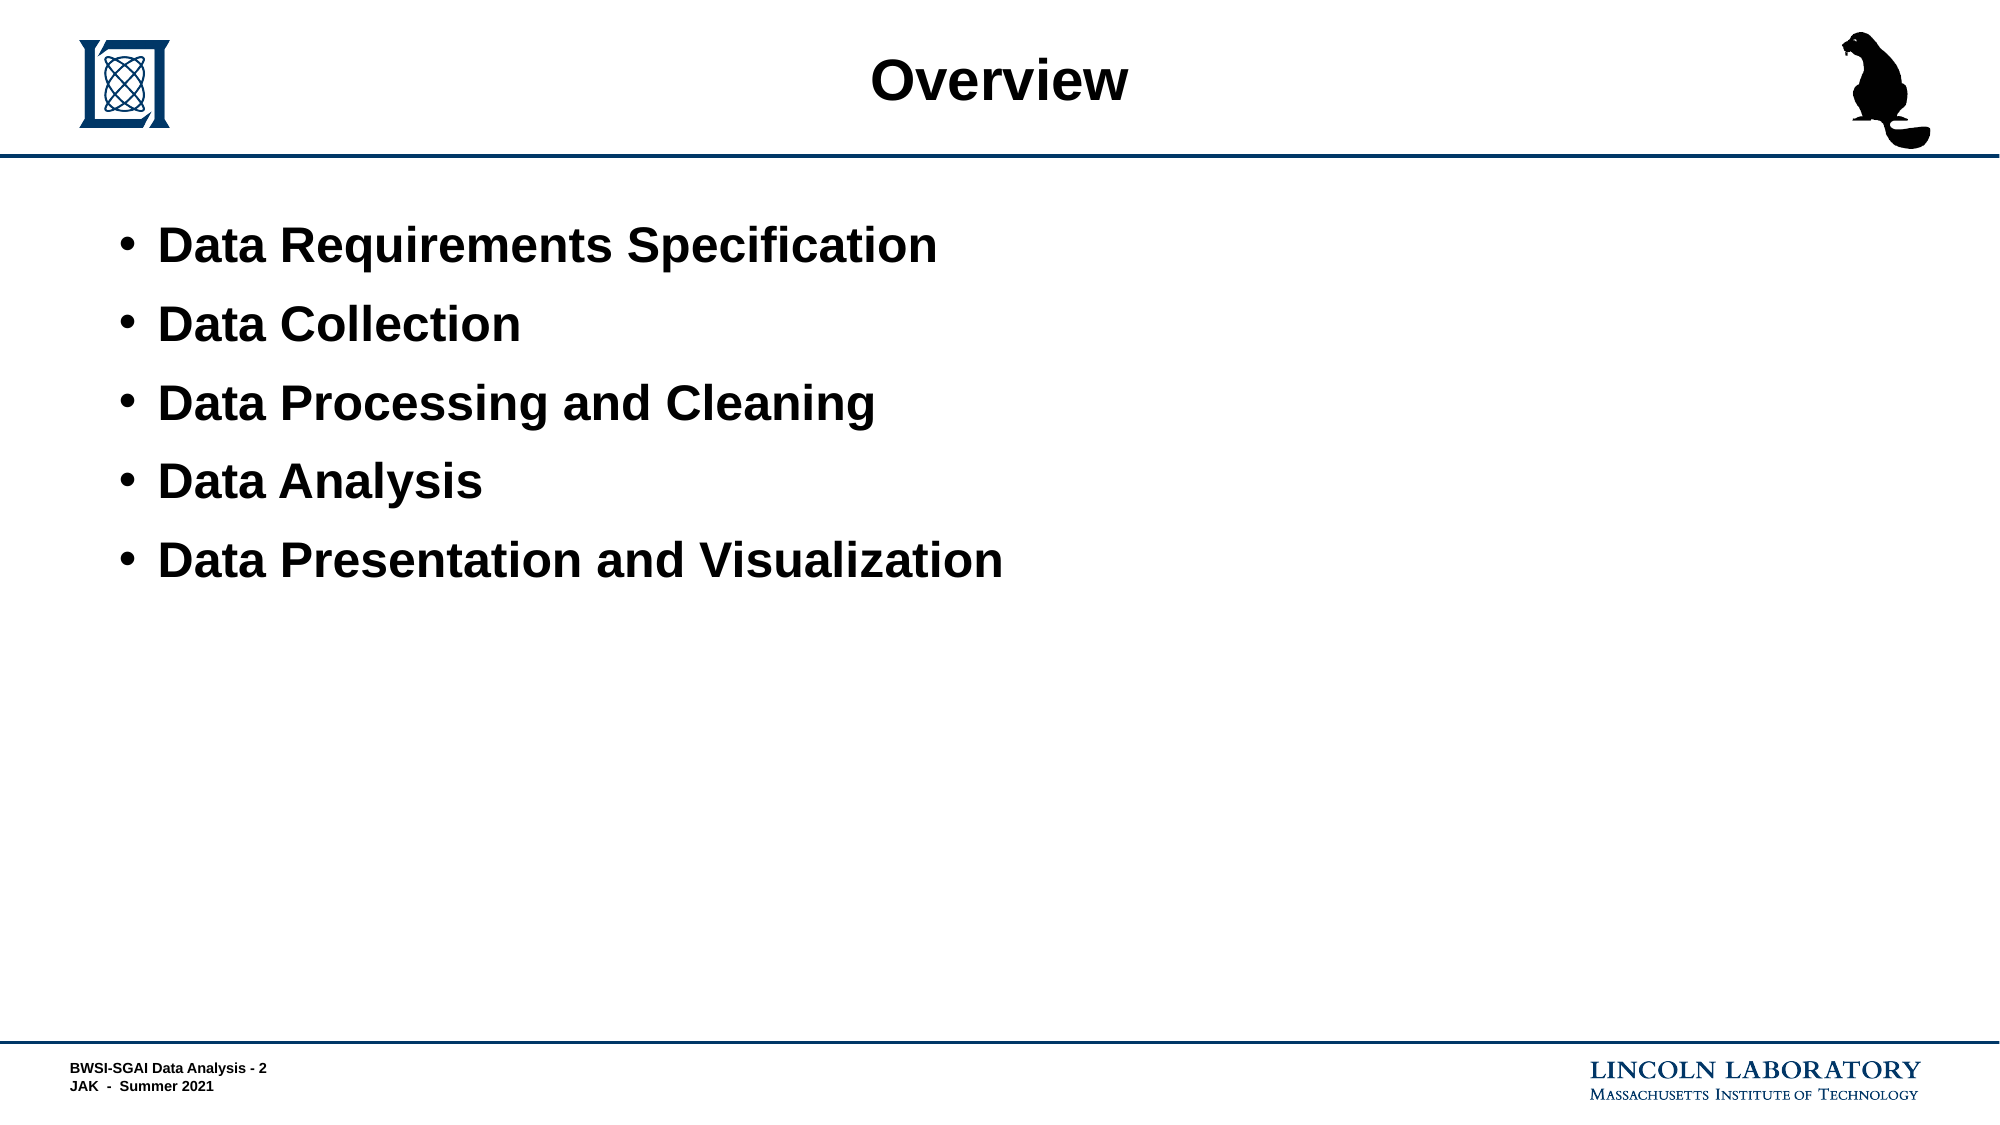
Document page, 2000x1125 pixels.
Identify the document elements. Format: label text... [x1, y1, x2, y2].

list Data Requirements Specification Data Collection Data Processing and Cleaning Data Analysis Data Presentation and Visualization [103, 211, 1896, 1004]
picture [1588, 1061, 1921, 1100]
title Overview [205, 16, 1794, 151]
picture [79, 40, 170, 128]
picture [1830, 20, 1942, 156]
